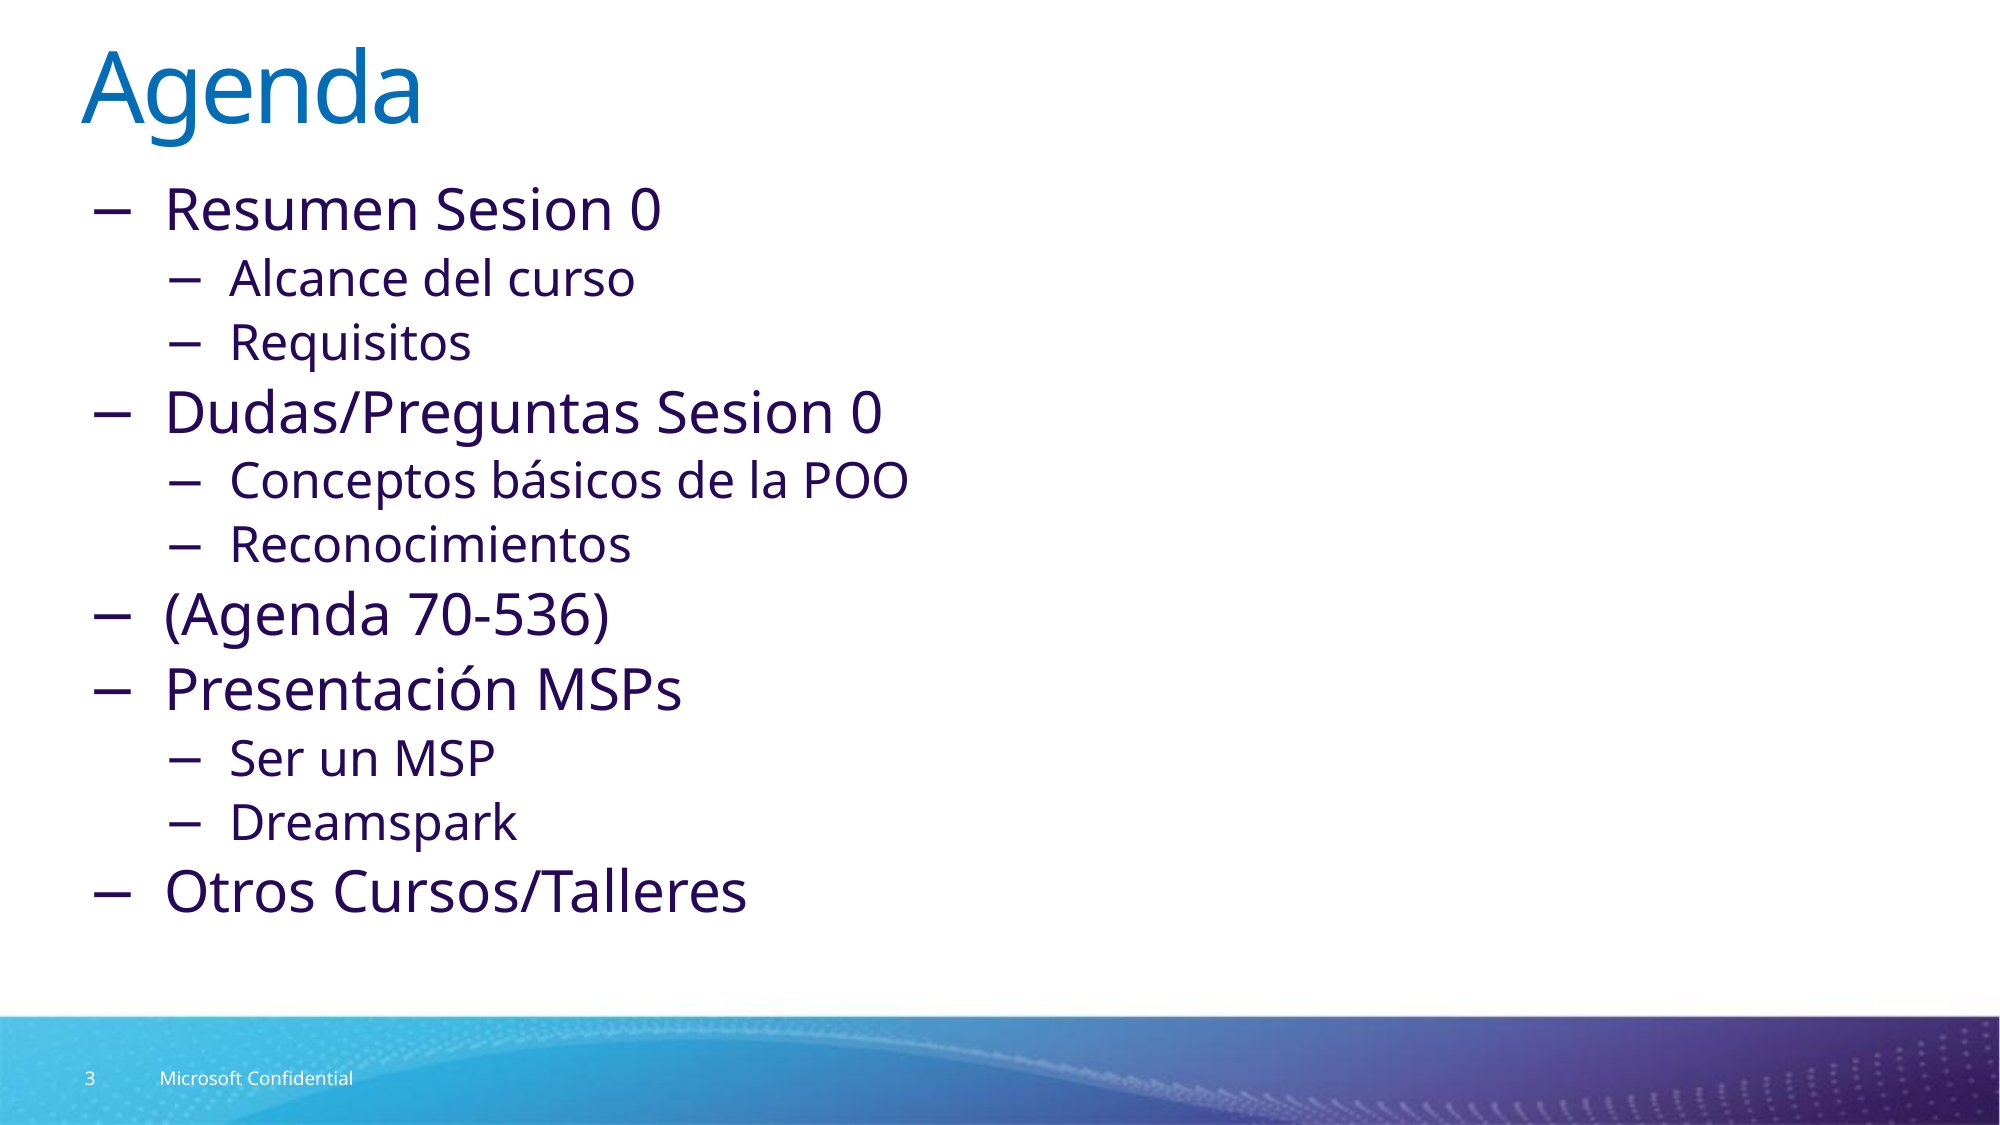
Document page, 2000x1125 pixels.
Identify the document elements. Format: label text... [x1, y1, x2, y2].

footer Microsoft Confidential [159, 1032, 635, 1092]
slide_number 3 [84, 1032, 143, 1092]
text_box Agenda [81, 37, 1915, 146]
list Resumen Sesion 0 Alcance del curso Requisitos Dudas/Preguntas Sesion 0 Conceptos básicos de la POO Reconocimientos (Agenda 70-536) Presentación MSPs Ser un MSP Dreamspark Otros Cursos/Talleres [88, 180, 1922, 966]
picture [0, 0, 2000, 1125]
